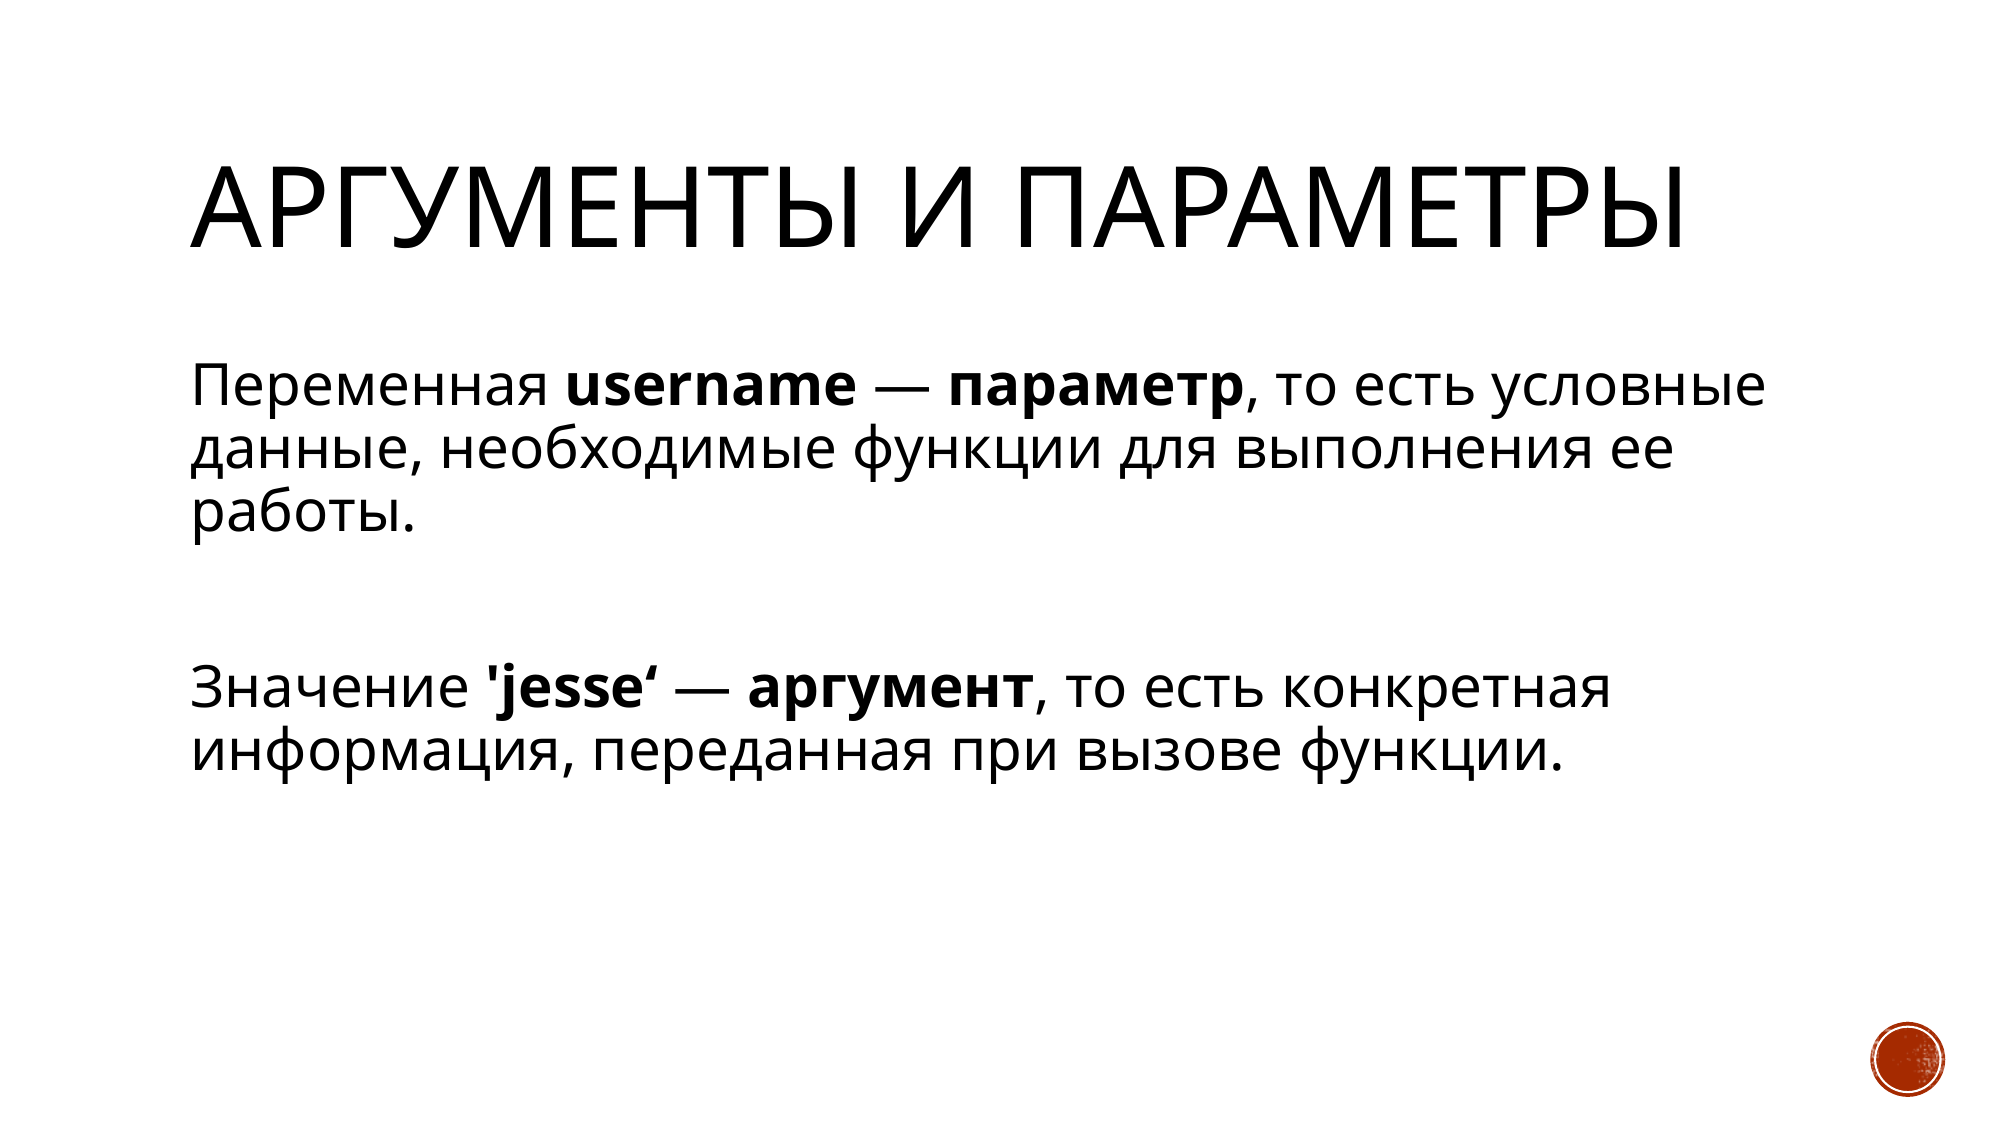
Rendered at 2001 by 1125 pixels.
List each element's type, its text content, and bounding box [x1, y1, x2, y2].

list Переменная username — параметр, то есть условные данные, необходимые функции для выполнения ее работы. Значение 'jesse‘ — аргумент, то есть конкретная информация, переданная при вызове функции. [175, 348, 1897, 1013]
title Аргументы и параметры [175, 79, 1826, 344]
